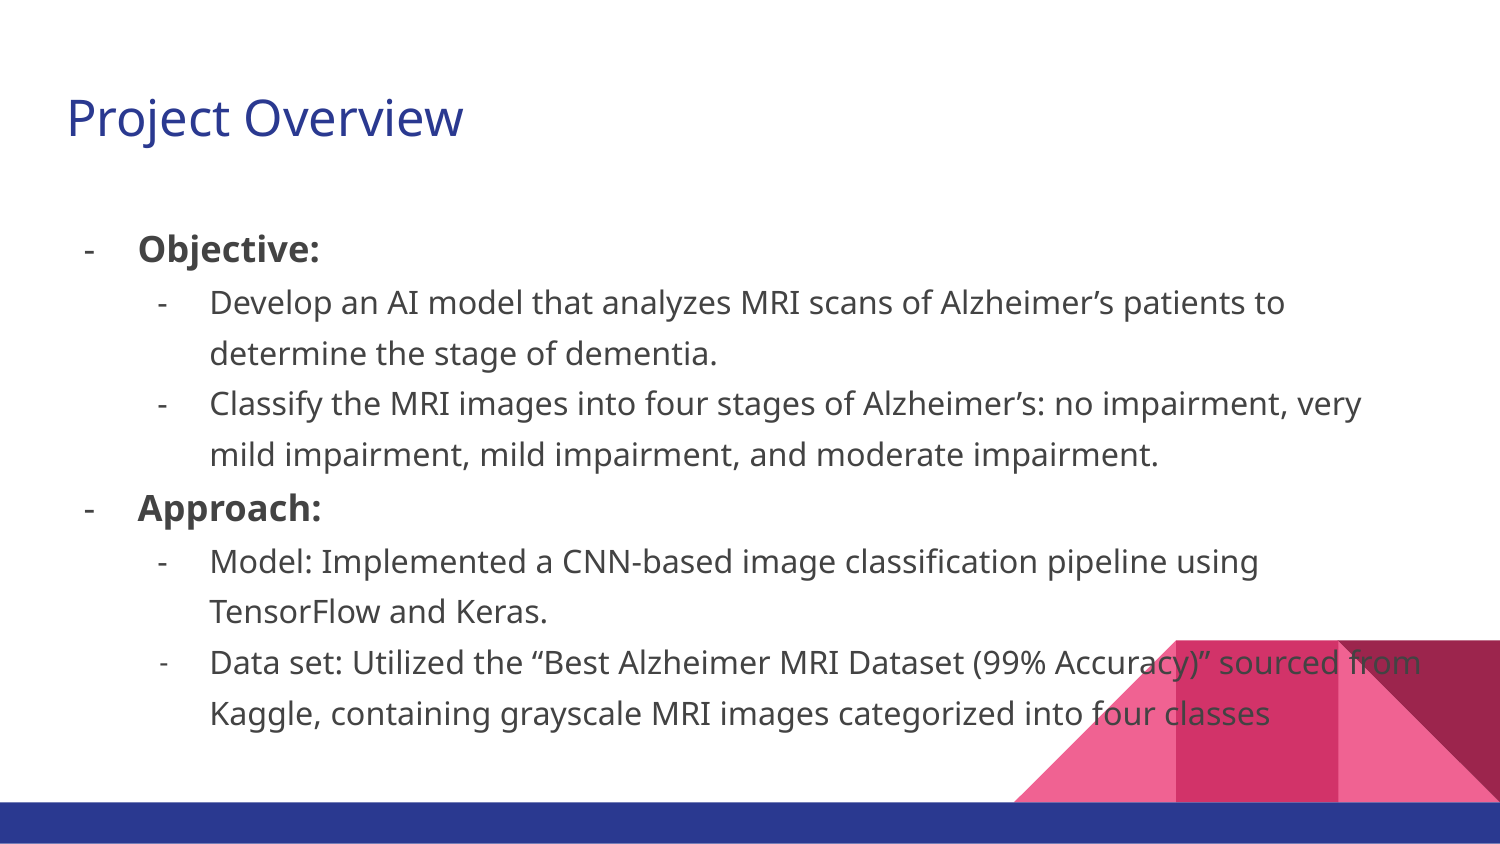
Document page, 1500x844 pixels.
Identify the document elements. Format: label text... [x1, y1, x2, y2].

list Objective: Develop an AI model that analyzes MRI scans of Alzheimer’s patients to determine the stage of dementia. Classify the MRI images into four stages of Alzheimer’s: no impairment, very mild impairment, mild impairment, and moderate impairment. Approach: Model: Implemented a CNN-based image classification pipeline using TensorFlow and Keras. Data set: Utilized the “Best Alzheimer MRI Dataset (99% Accuracy)” sourced from Kaggle, containing grayscale MRI images categorized into four classes [51, 201, 1449, 750]
title Project Overview [51, 67, 1449, 167]
